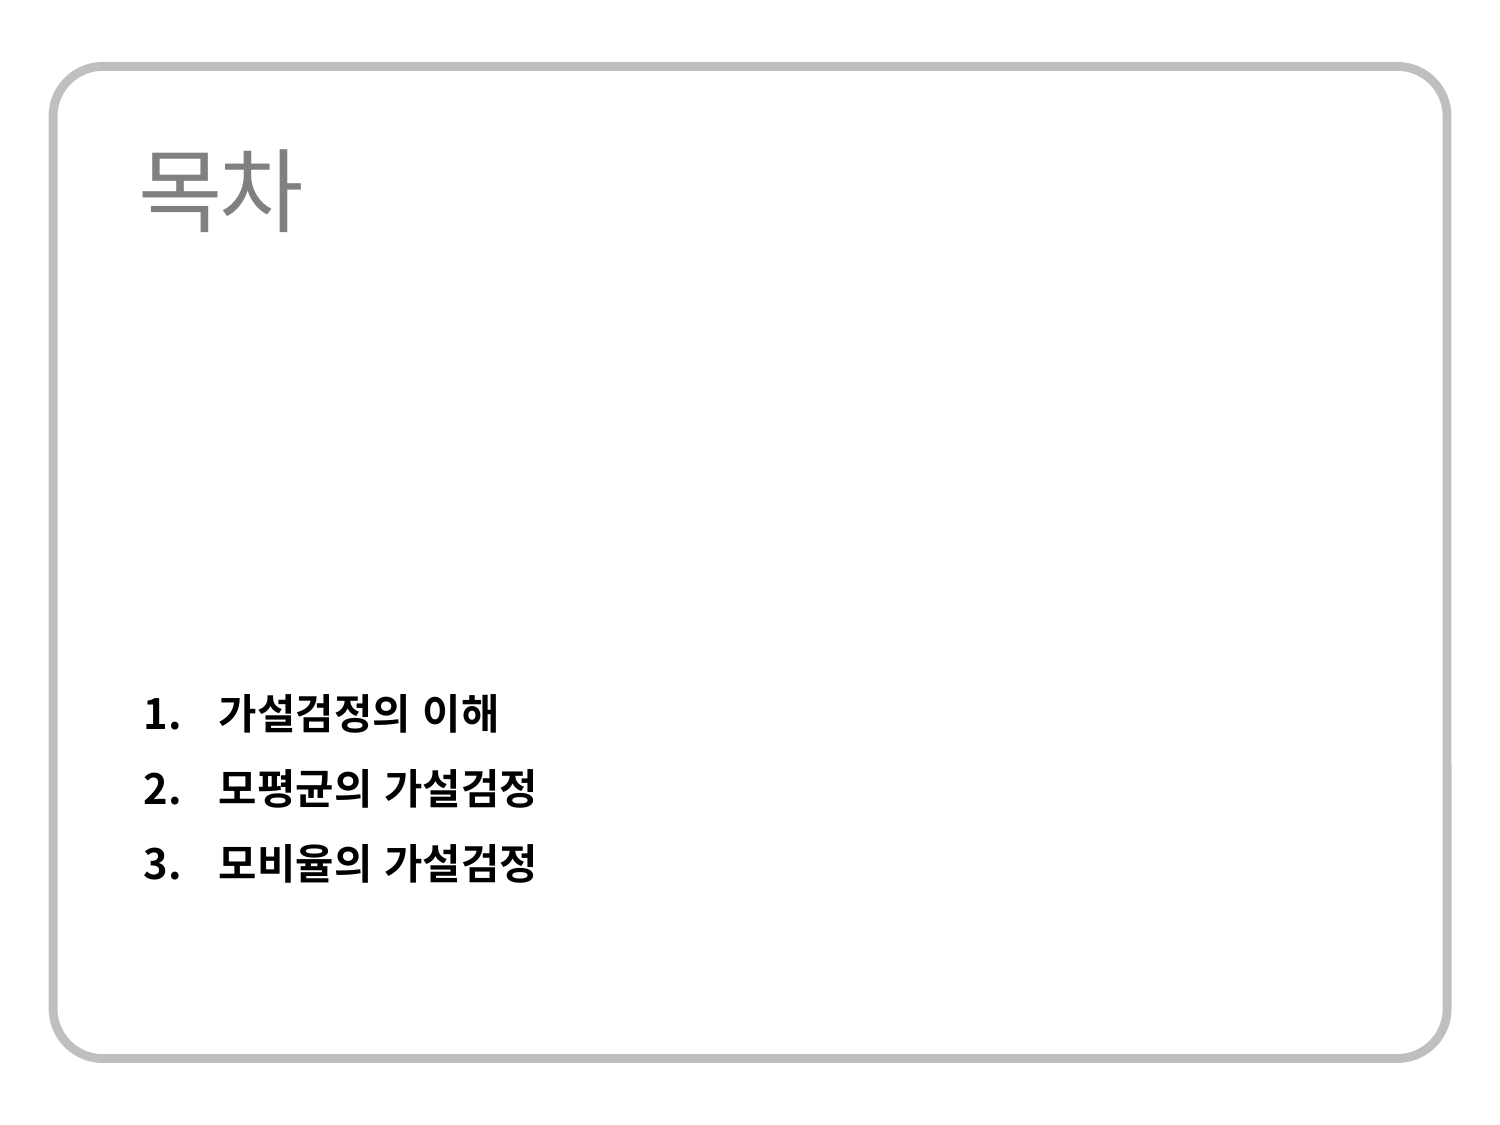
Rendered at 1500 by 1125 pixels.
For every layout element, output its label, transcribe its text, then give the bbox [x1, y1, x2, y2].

text_box 가설검정의 이해 모평균의 가설검정 모비율의 가설검정 [128, 597, 566, 953]
